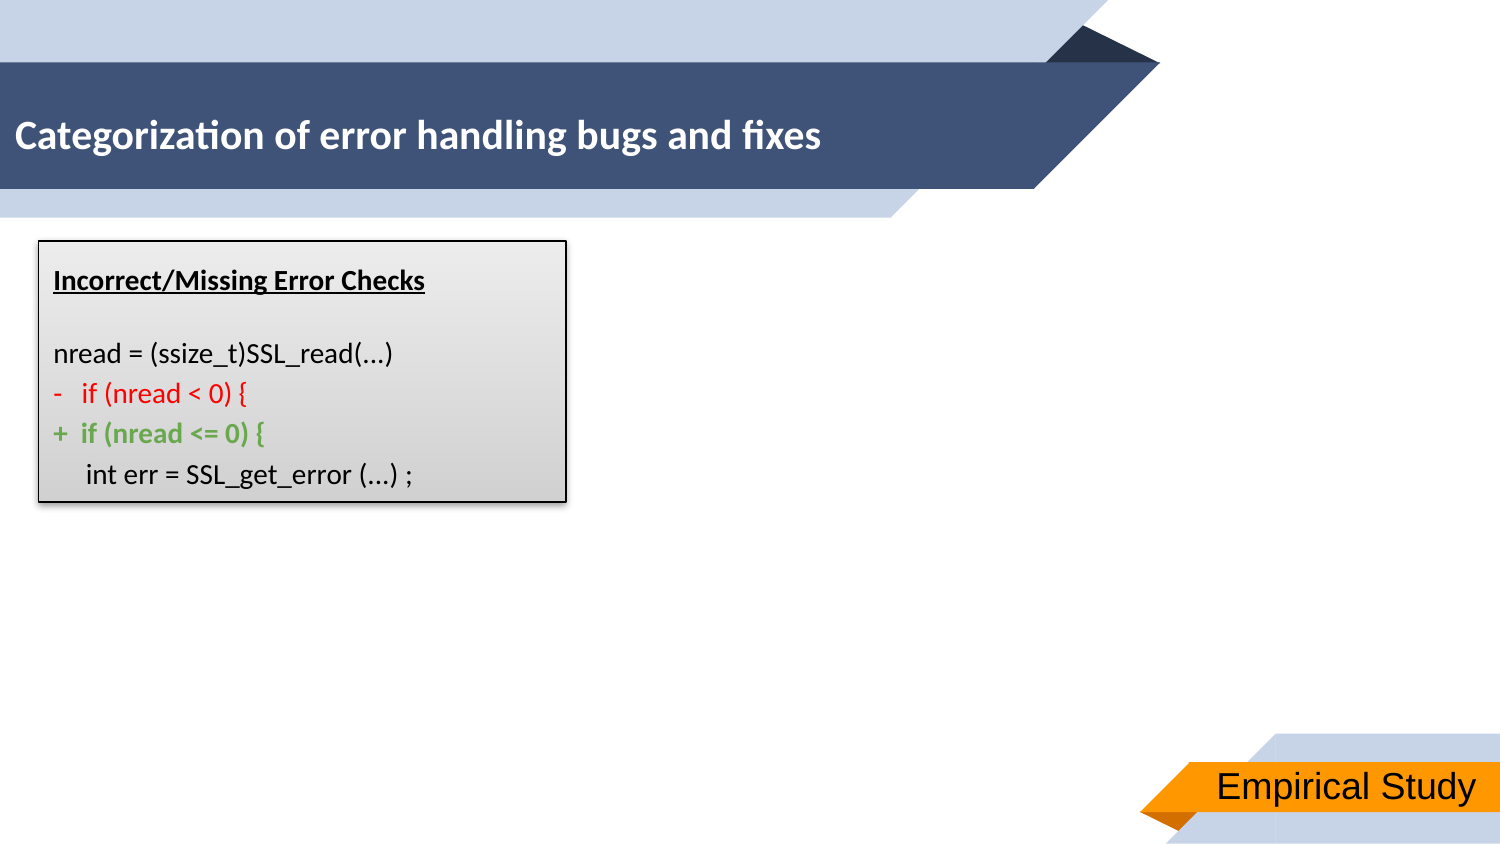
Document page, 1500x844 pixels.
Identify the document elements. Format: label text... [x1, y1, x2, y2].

text_box Empirical Study [1201, 754, 1492, 815]
text_box Incorrect/Missing Error Checks nread = (ssize_t)SSL_read(...) - if (nread < 0) { + if (nread <= 0) { int err = SSL_get_error (...) ; [38, 240, 567, 503]
title Categorization of error handling bugs and fixes [0, 93, 1398, 188]
